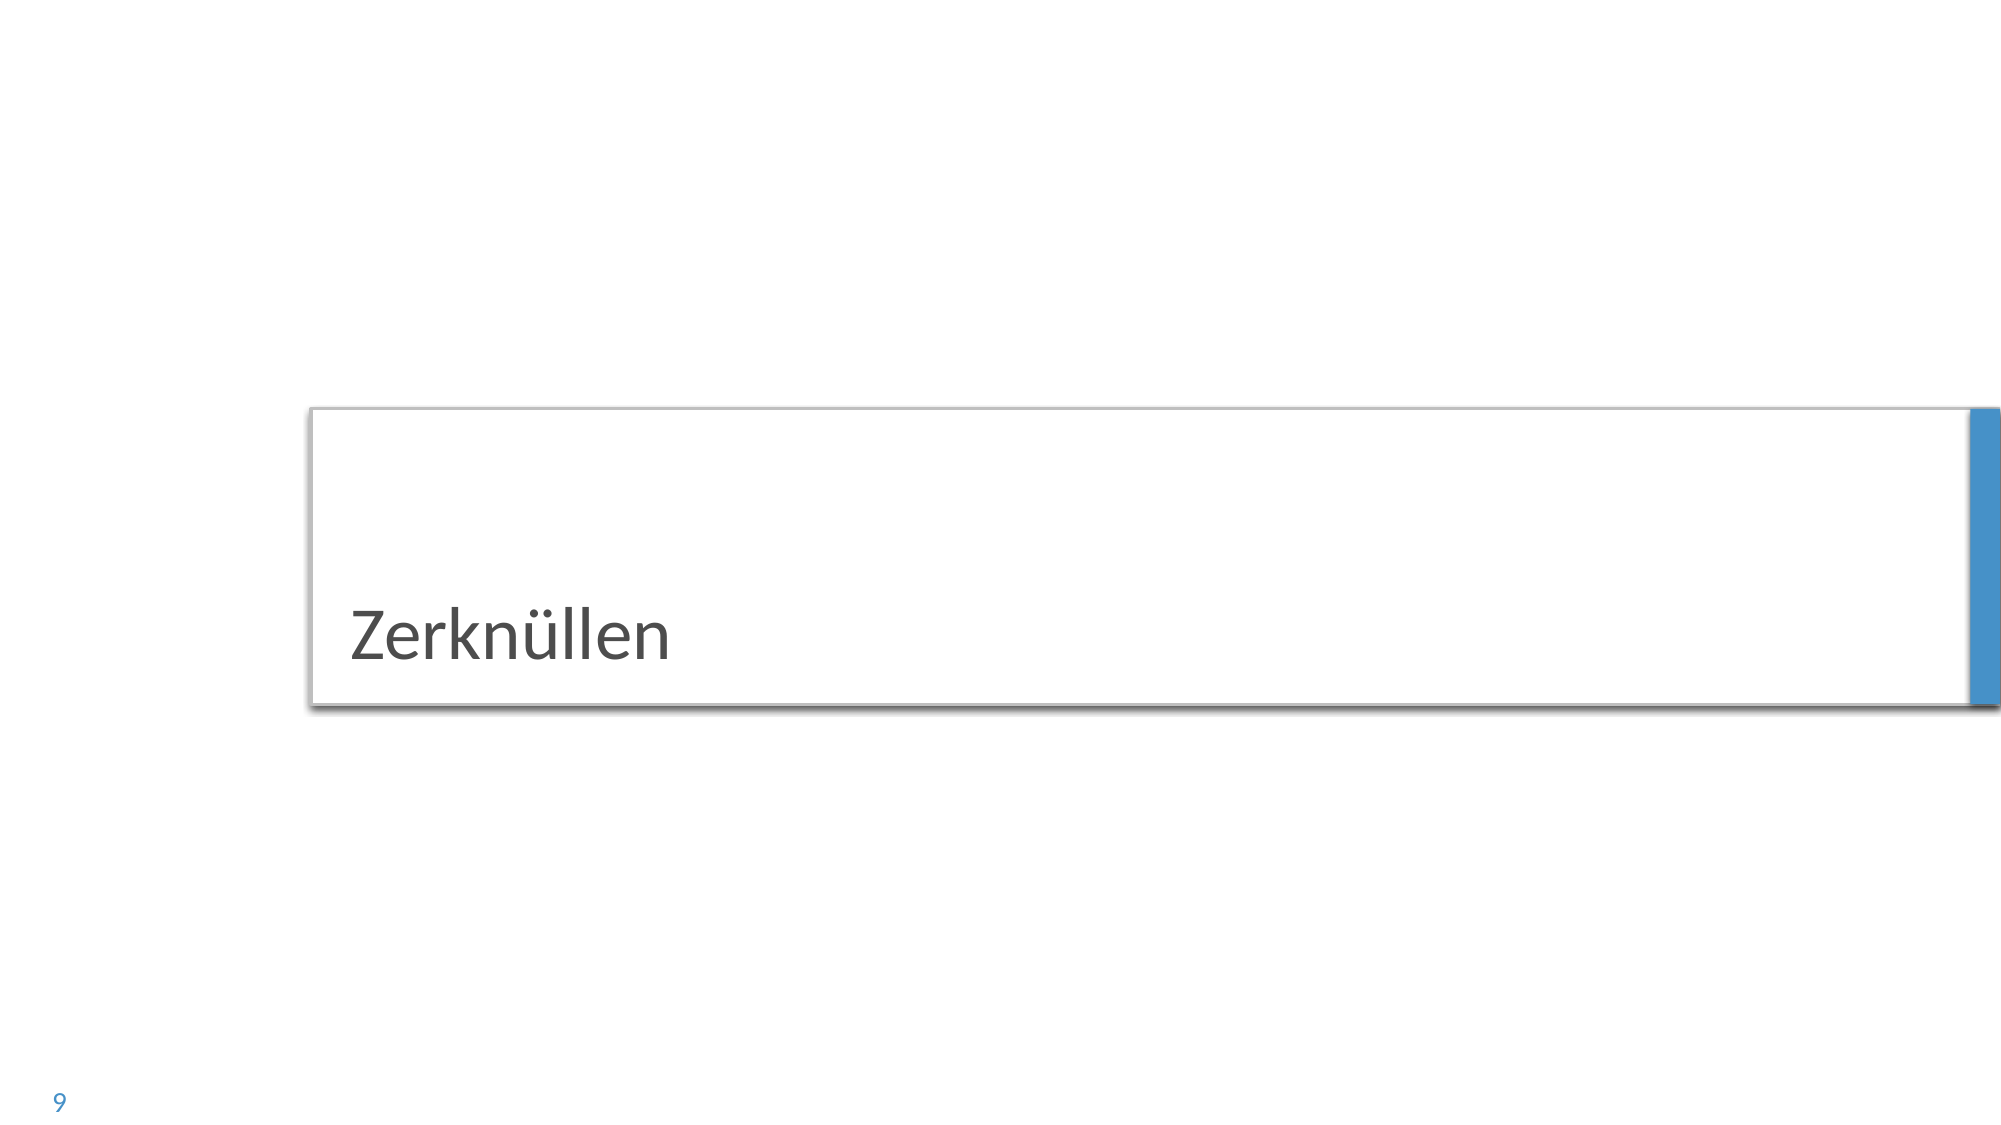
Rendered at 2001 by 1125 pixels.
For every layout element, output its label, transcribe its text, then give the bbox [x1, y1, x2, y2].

title Zerknüllen [338, 432, 1898, 681]
slide_number 9 [0, 1065, 67, 1125]
